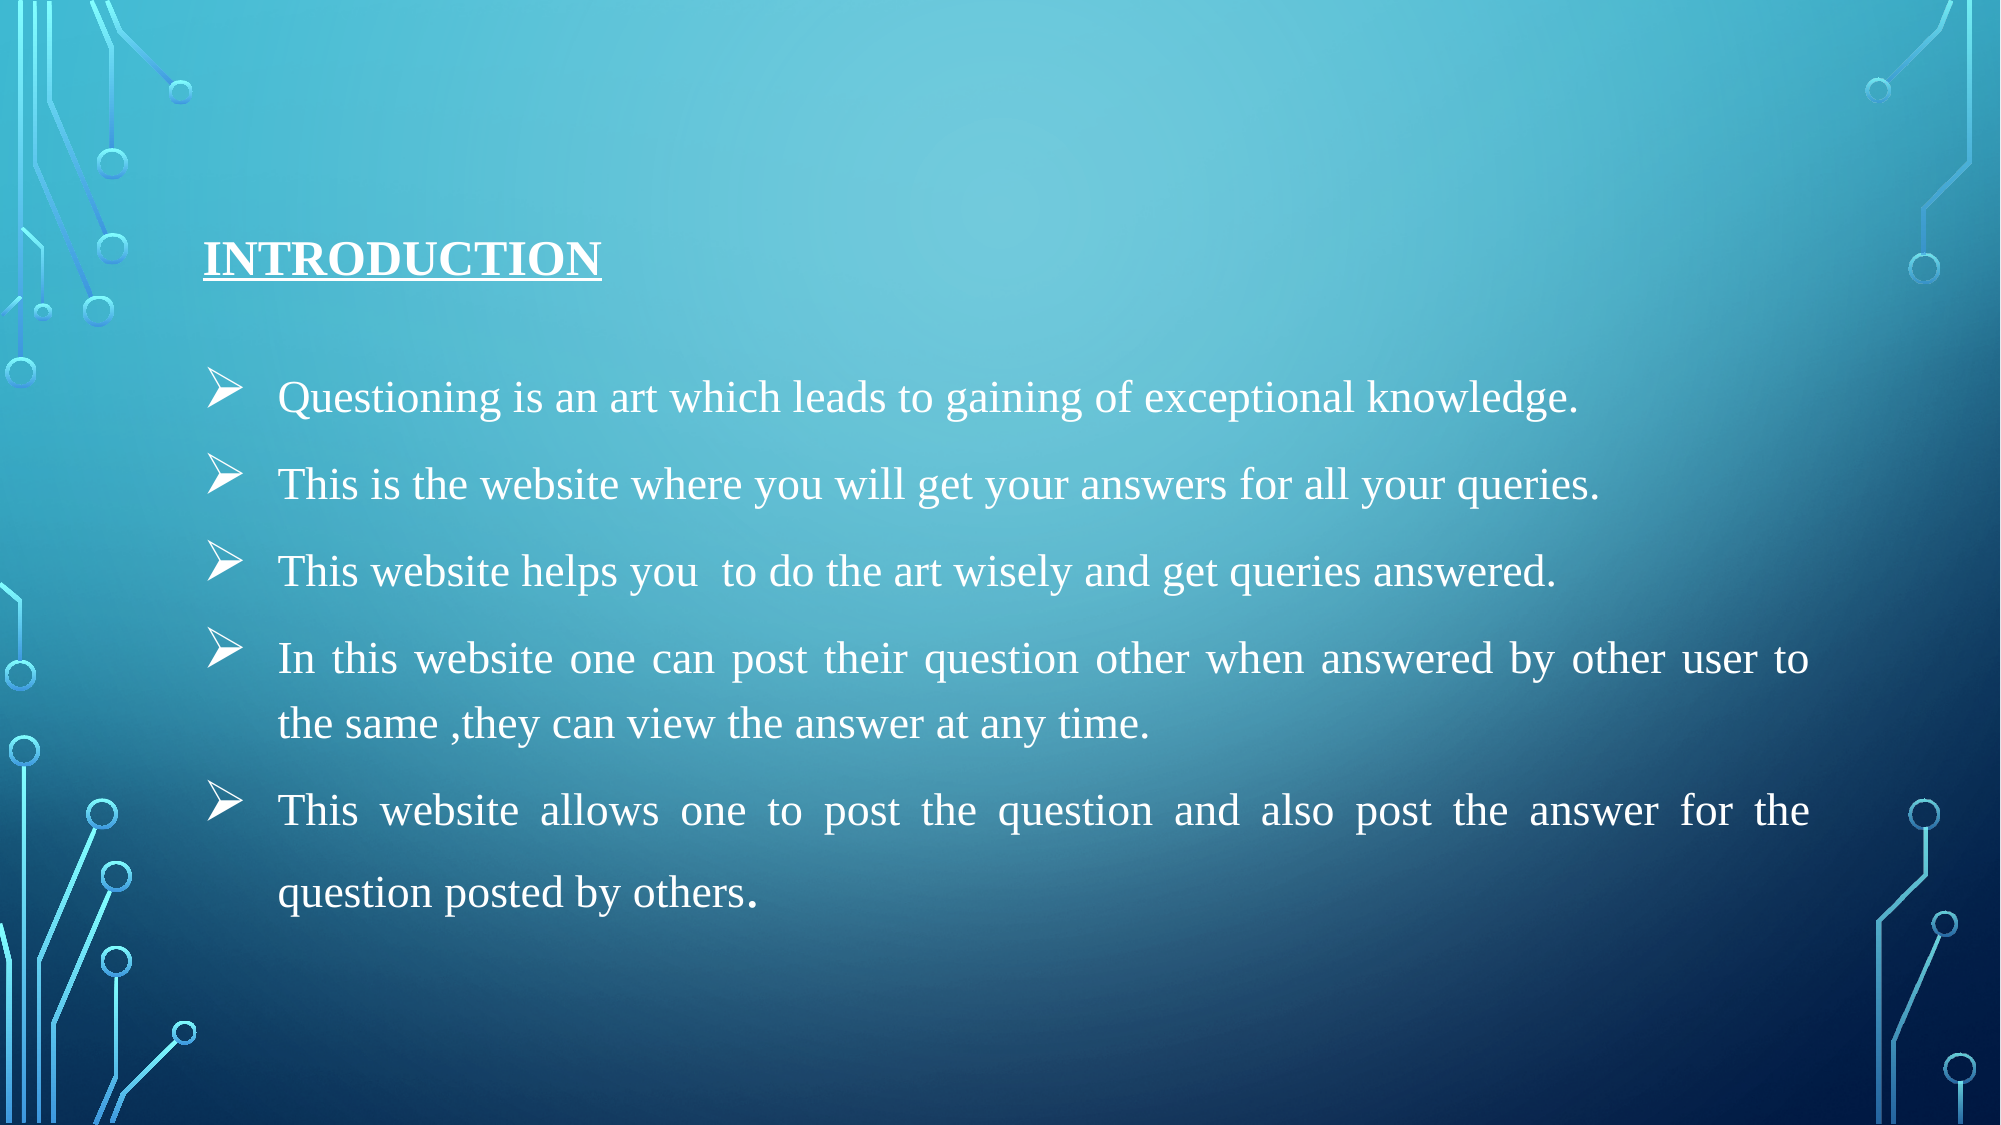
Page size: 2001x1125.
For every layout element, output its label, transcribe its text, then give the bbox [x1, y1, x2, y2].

title INTRODUCTION [187, 136, 1827, 294]
list Questioning is an art which leads to gaining of exceptional knowledge. This is the website where you will get your answers for all your queries. This website helps you to do the art wisely and get queries answered. In this website one can post their question other when answered by other user to the same ,they can view the answer at any time. This website allows one to post the question and also post the answer for the question posted by others. [187, 348, 1827, 1061]
